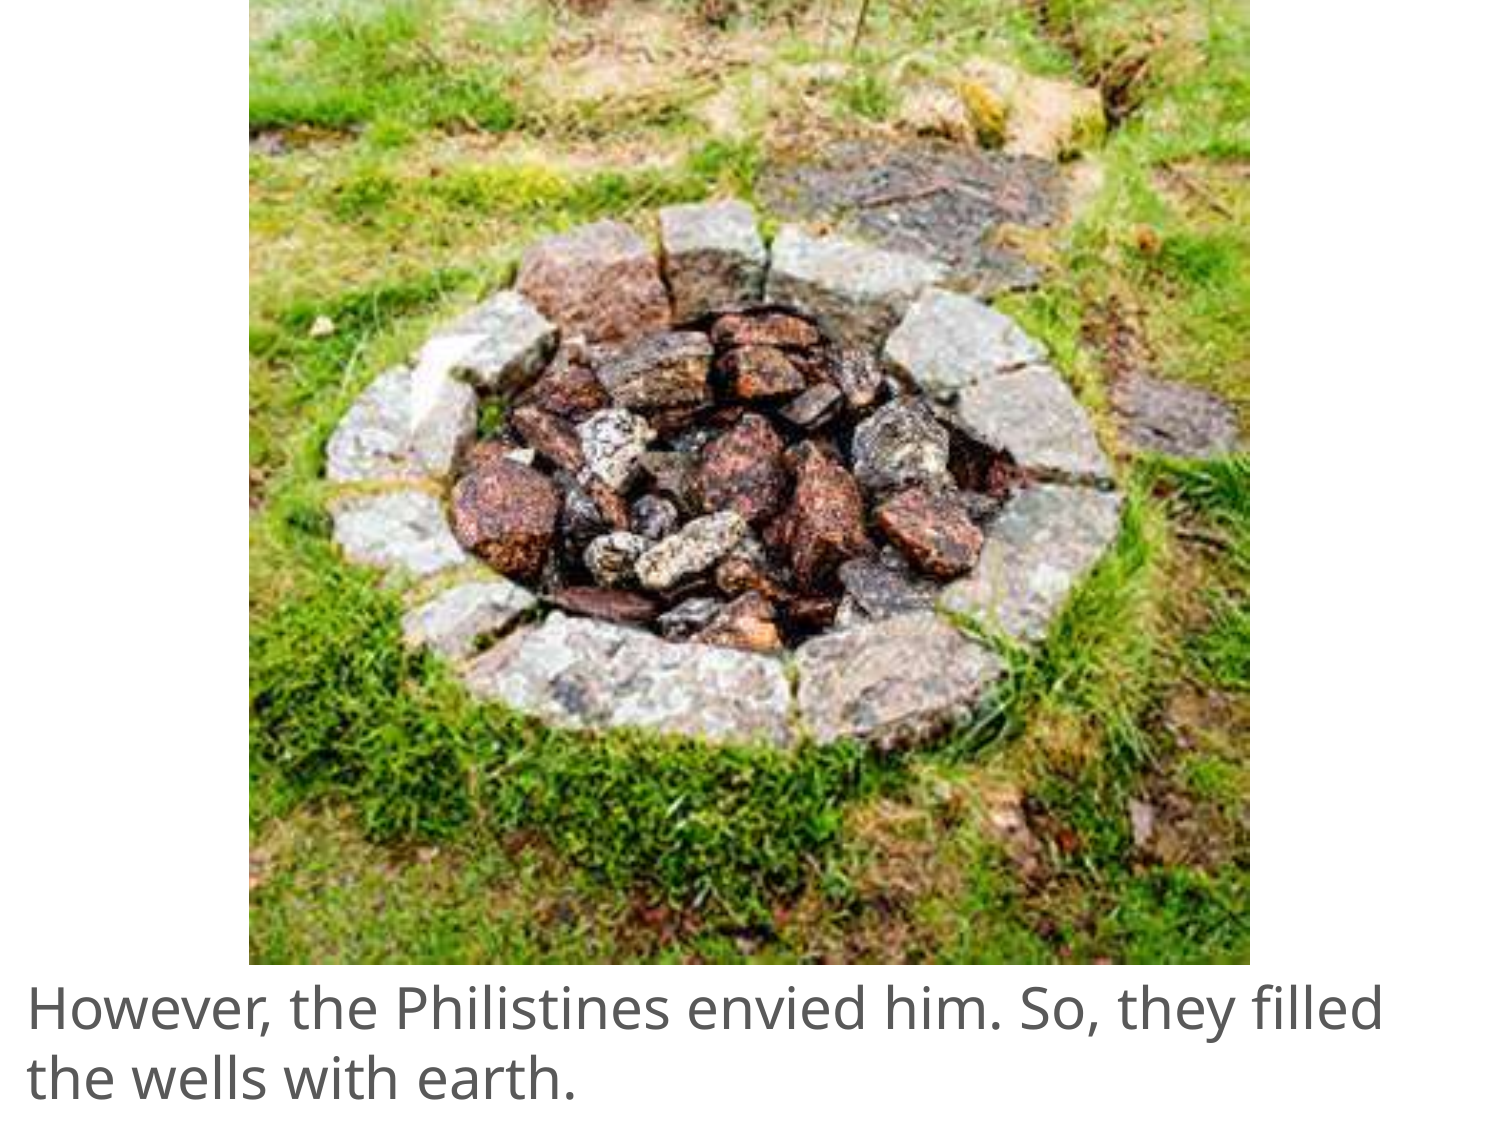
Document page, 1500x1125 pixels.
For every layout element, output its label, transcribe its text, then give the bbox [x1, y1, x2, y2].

text_box However, the Philistines envied him. So, they filled the wells with earth. [11, 964, 1498, 1119]
picture [249, 0, 1251, 965]
